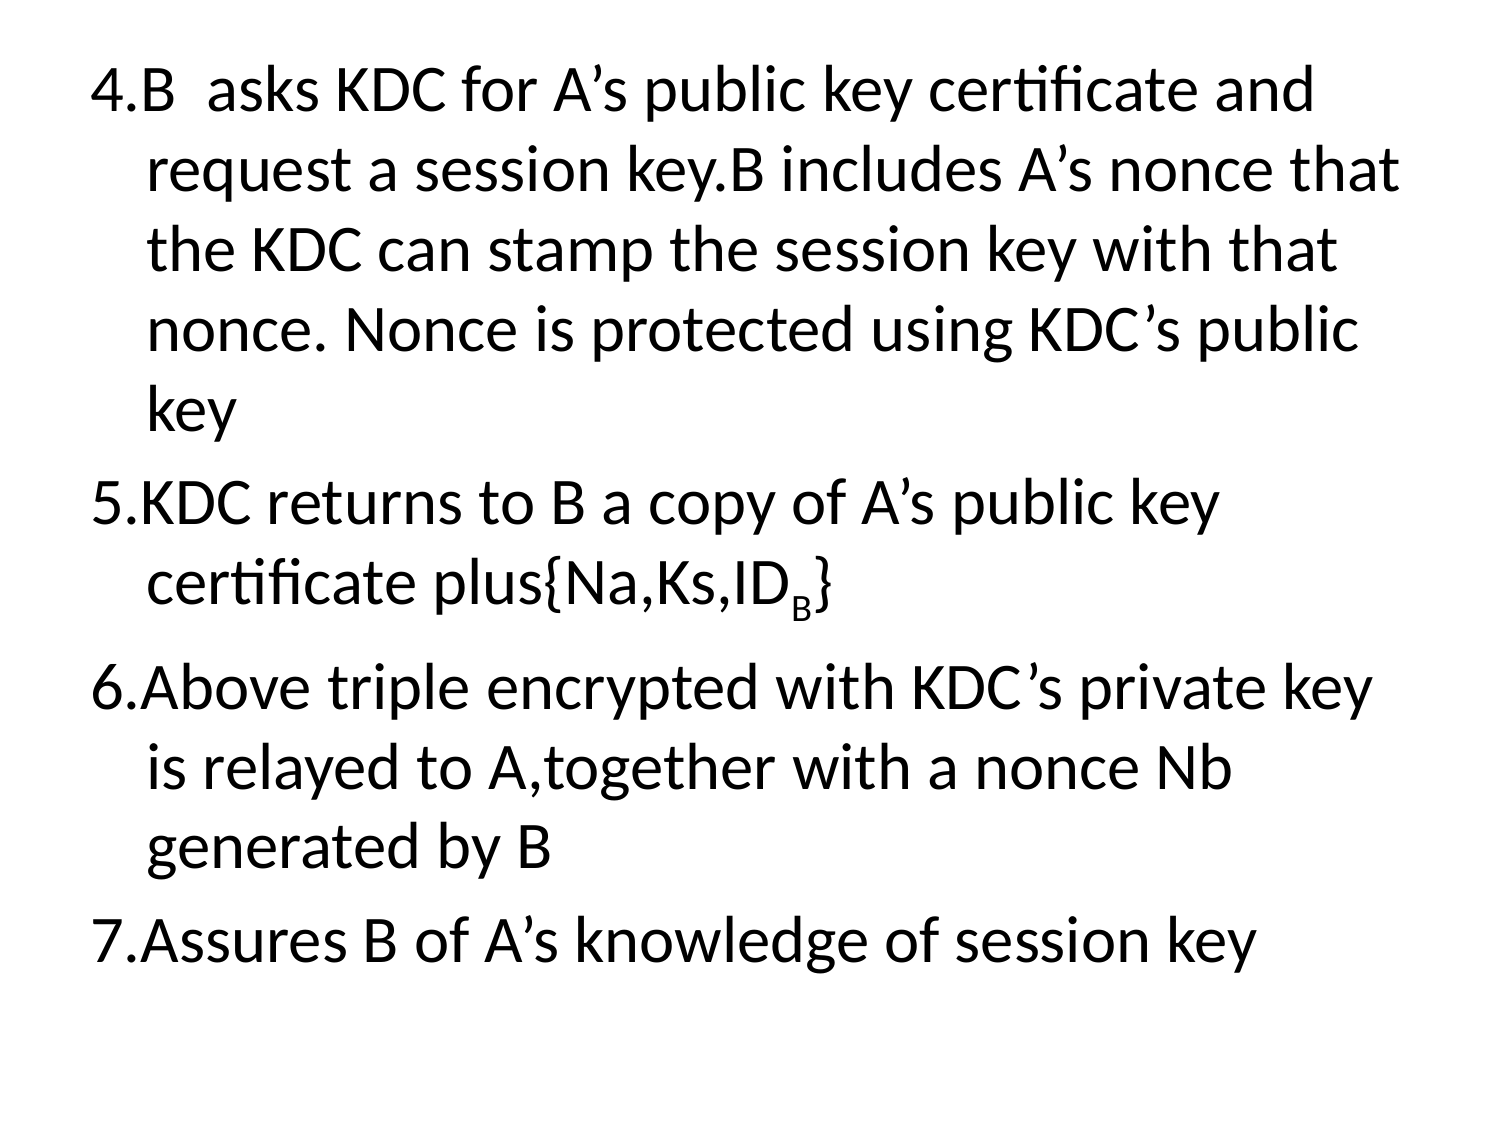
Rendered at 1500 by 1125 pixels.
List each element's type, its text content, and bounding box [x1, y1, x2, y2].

list 4.B asks KDC for A’s public key certificate and request a session key.B includes A’s nonce that the KDC can stamp the session key with that nonce. Nonce is protected using KDC’s public key 5.KDC returns to B a copy of A’s public key certificate plus{Na,Ks,IDB} 6.Above triple encrypted with KDC’s private key is relayed to A,together with a nonce Nb generated by B 7.Assures B of A’s knowledge of session key [75, 37, 1425, 1088]
